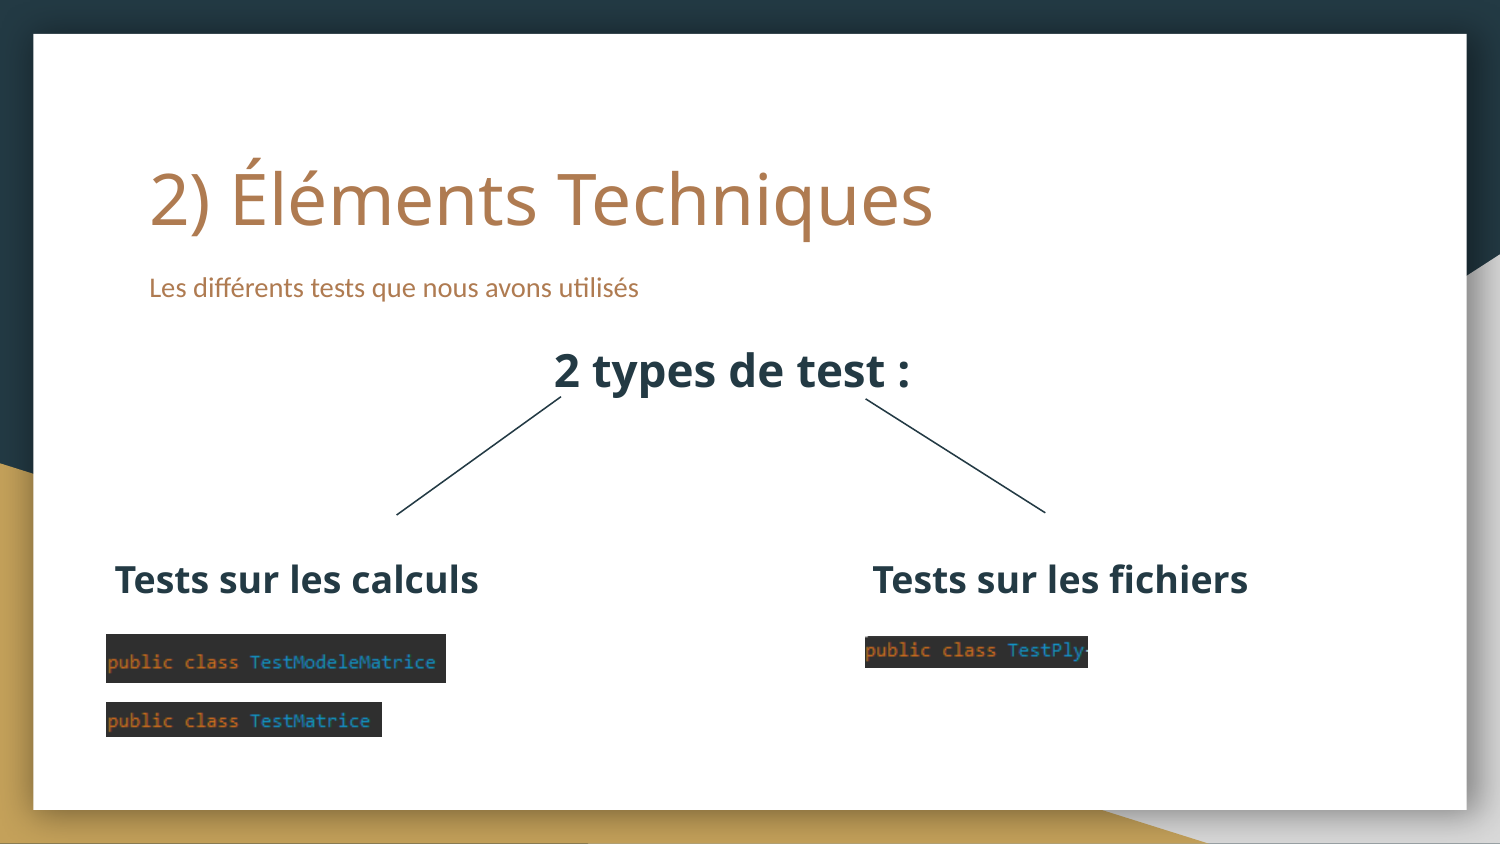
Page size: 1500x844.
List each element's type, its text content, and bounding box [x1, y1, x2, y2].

picture [105, 633, 446, 683]
list Tests sur les calculs [71, 534, 523, 615]
subtitle Les différents tests que nous avons utilisés [134, 254, 1096, 319]
list Tests sur les fichiers [835, 534, 1286, 615]
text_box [396, 396, 562, 516]
list 2 types de test : [506, 318, 958, 399]
picture [865, 636, 1088, 668]
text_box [865, 398, 1046, 513]
picture [105, 701, 382, 737]
title 2) Éléments Techniques [134, 138, 1189, 255]
